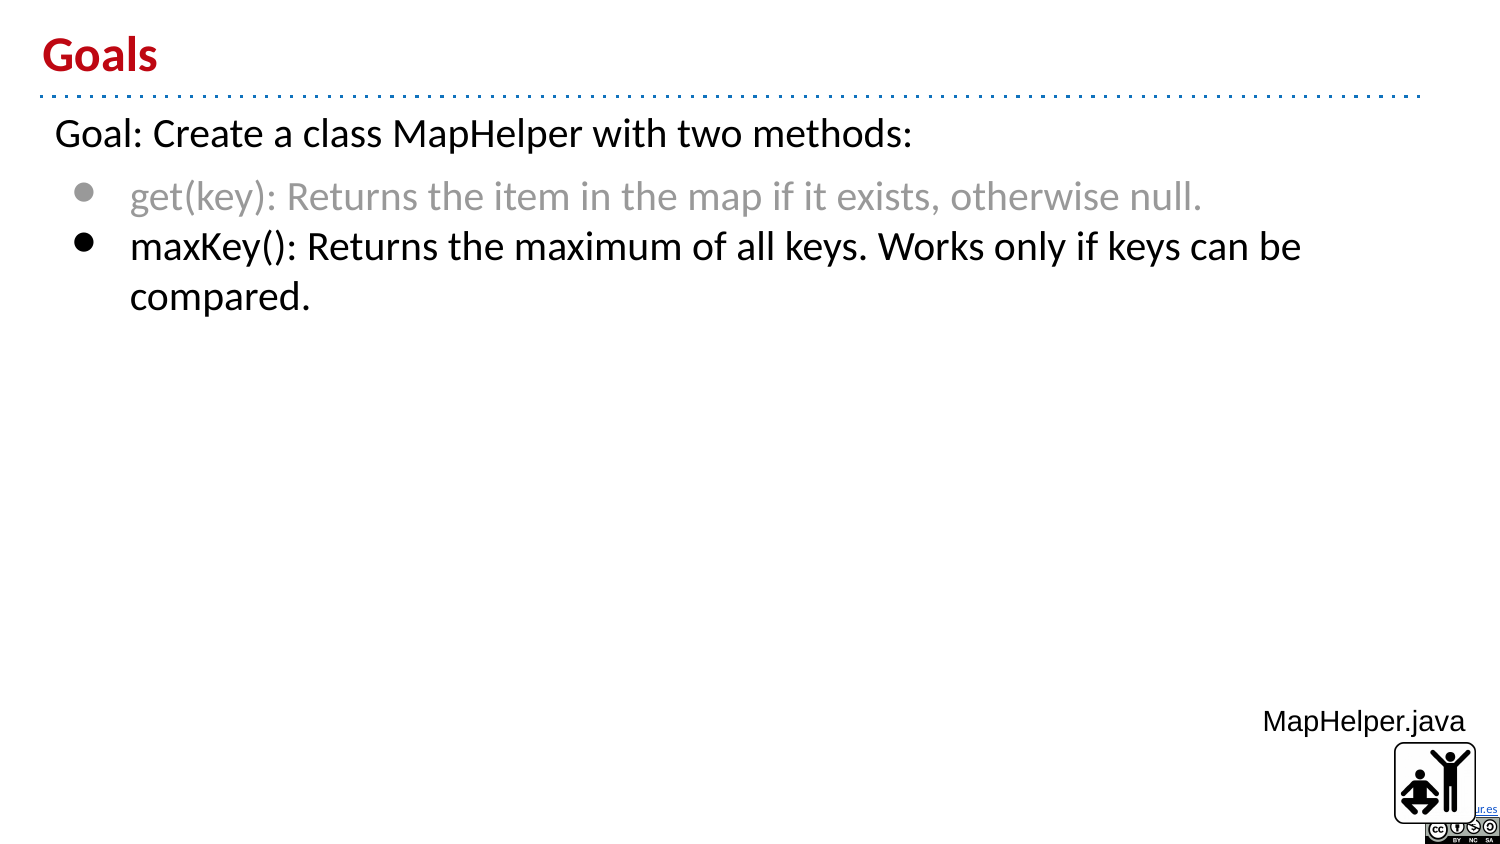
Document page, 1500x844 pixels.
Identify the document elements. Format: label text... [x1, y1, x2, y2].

list Goal: Create a class MapHelper with two methods: get(key): Returns the item in the map if it exists, otherwise null. maxKey(): Returns the maximum of all keys. Works only if keys can be compared. [39, 91, 1425, 773]
title Goals [27, 15, 1378, 97]
text_box MapHelper.java [1247, 687, 1483, 731]
picture [1393, 742, 1500, 844]
